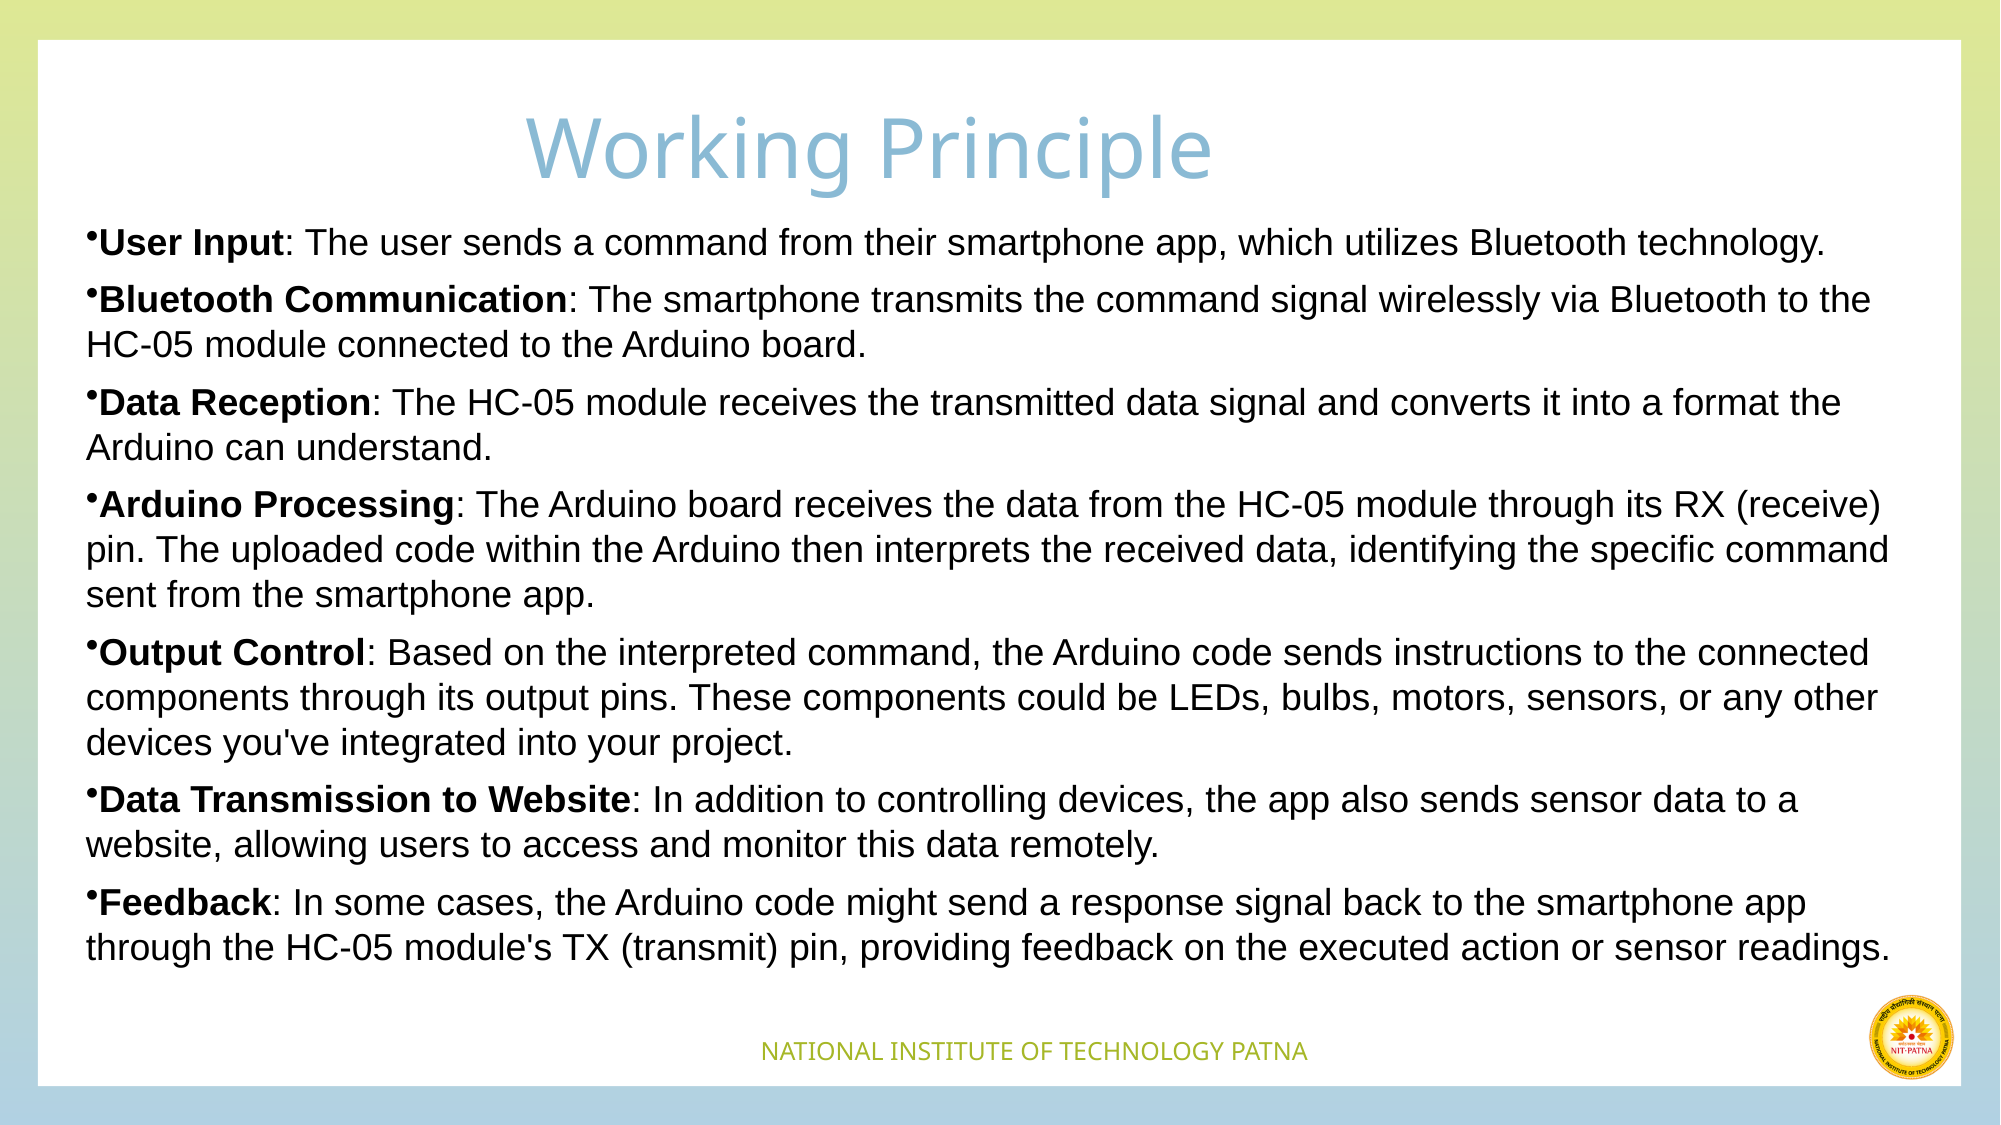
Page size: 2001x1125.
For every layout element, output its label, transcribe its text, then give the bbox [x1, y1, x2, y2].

title Working Principle [97, 44, 1644, 210]
footer NATIONAL INSTITUTE OF TECHNOLOGY PATNA [647, 1020, 1422, 1081]
list User Input: The user sends a command from their smartphone app, which utilizes Bluetooth technology. Bluetooth Communication: The smartphone transmits the command signal wirelessly via Bluetooth to the HC-05 module connected to the Arduino board. Data Reception: The HC-05 module receives the transmitted data signal and converts it into a format the Arduino can understand. Arduino Processing: The Arduino board receives the data from the HC-05 module through its RX (receive) pin. The uploaded code within the Arduino then interprets the received data, identifying the specific command sent from the smartphone app. Output Control: Based on the interpreted command, the Arduino code sends instructions to the connected components through its output pins. These components could be LEDs, bulbs, motors, sensors, or any other devices you've integrated into your project. Data Transmission to Website: In addition to controlling devices, the app also sends sensor data to a website, allowing users to access and monitor this data remotely. Feedback: In some cases, the Arduino code might send a response signal back to the smartphone app through the HC-05 module's TX (transmit) pin, providing feedback on the executed action or sensor readings. [70, 210, 1955, 976]
picture [1868, 993, 1956, 1082]
